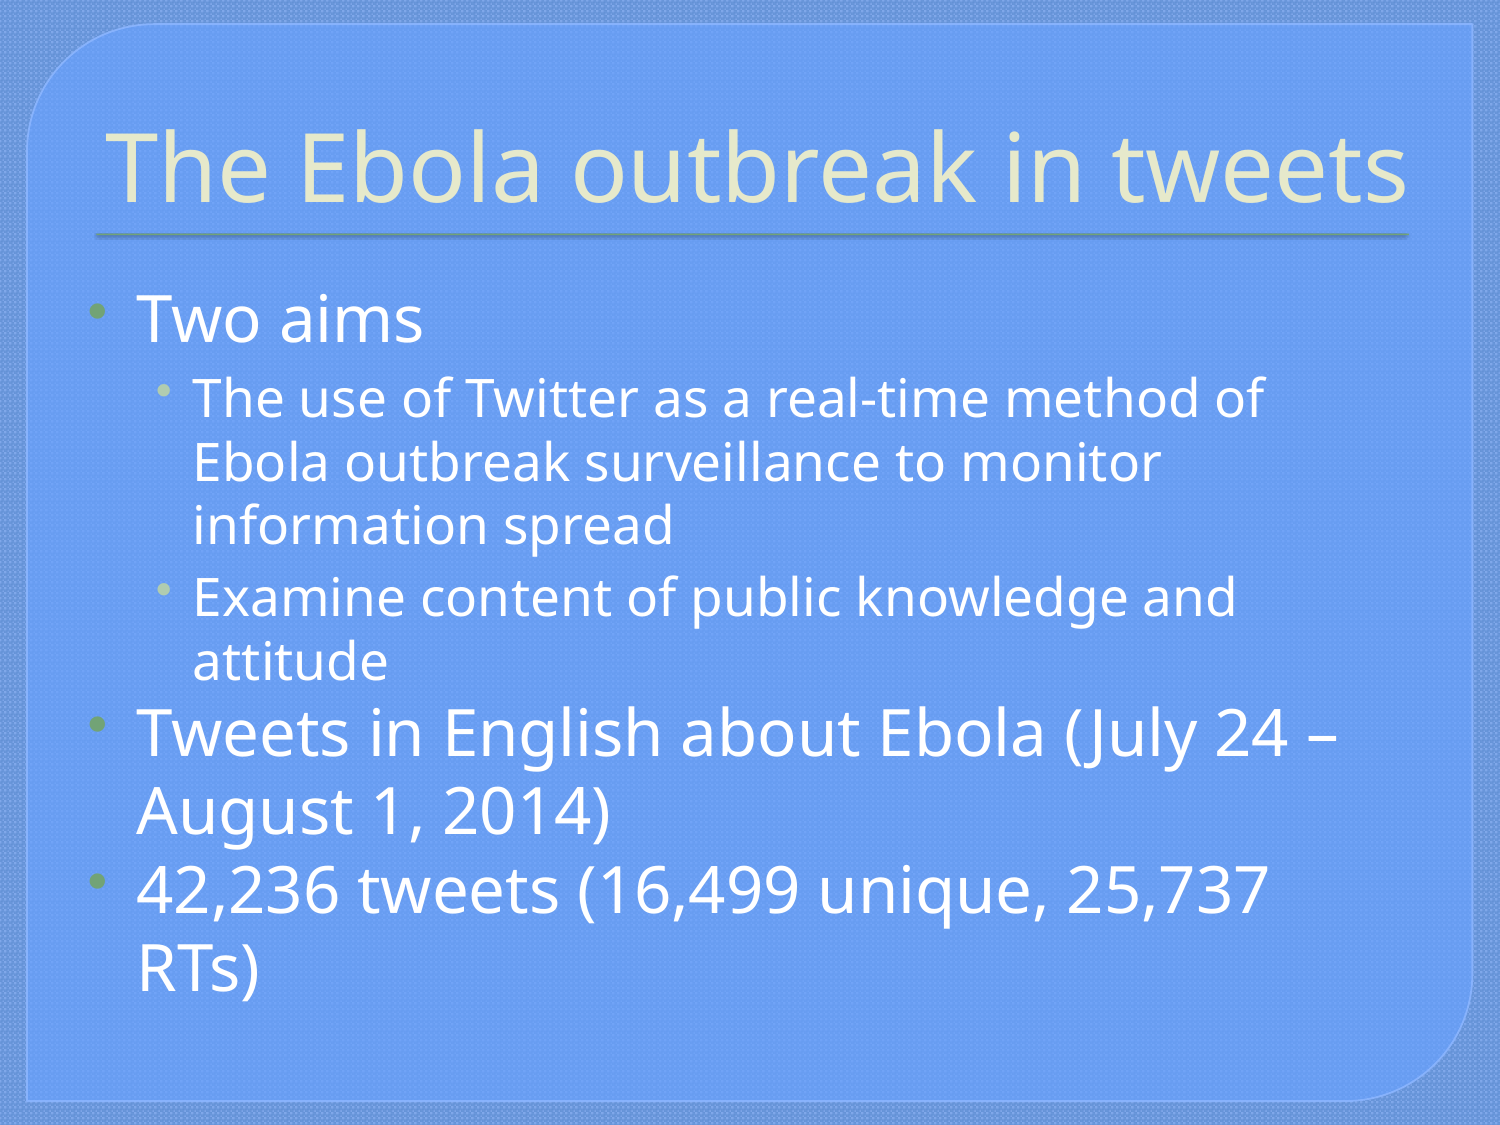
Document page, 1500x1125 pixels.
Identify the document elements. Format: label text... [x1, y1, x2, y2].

list Two aims The use of Twitter as a real-time method of Ebola outbreak surveillance to monitor information spread Examine content of public knowledge and attitude Tweets in English about Ebola (July 24 – August 1, 2014) 42,236 tweets (16,499 unique, 25,737 RTs) [75, 270, 1425, 1013]
title The Ebola outbreak in tweets [75, 41, 1425, 230]
